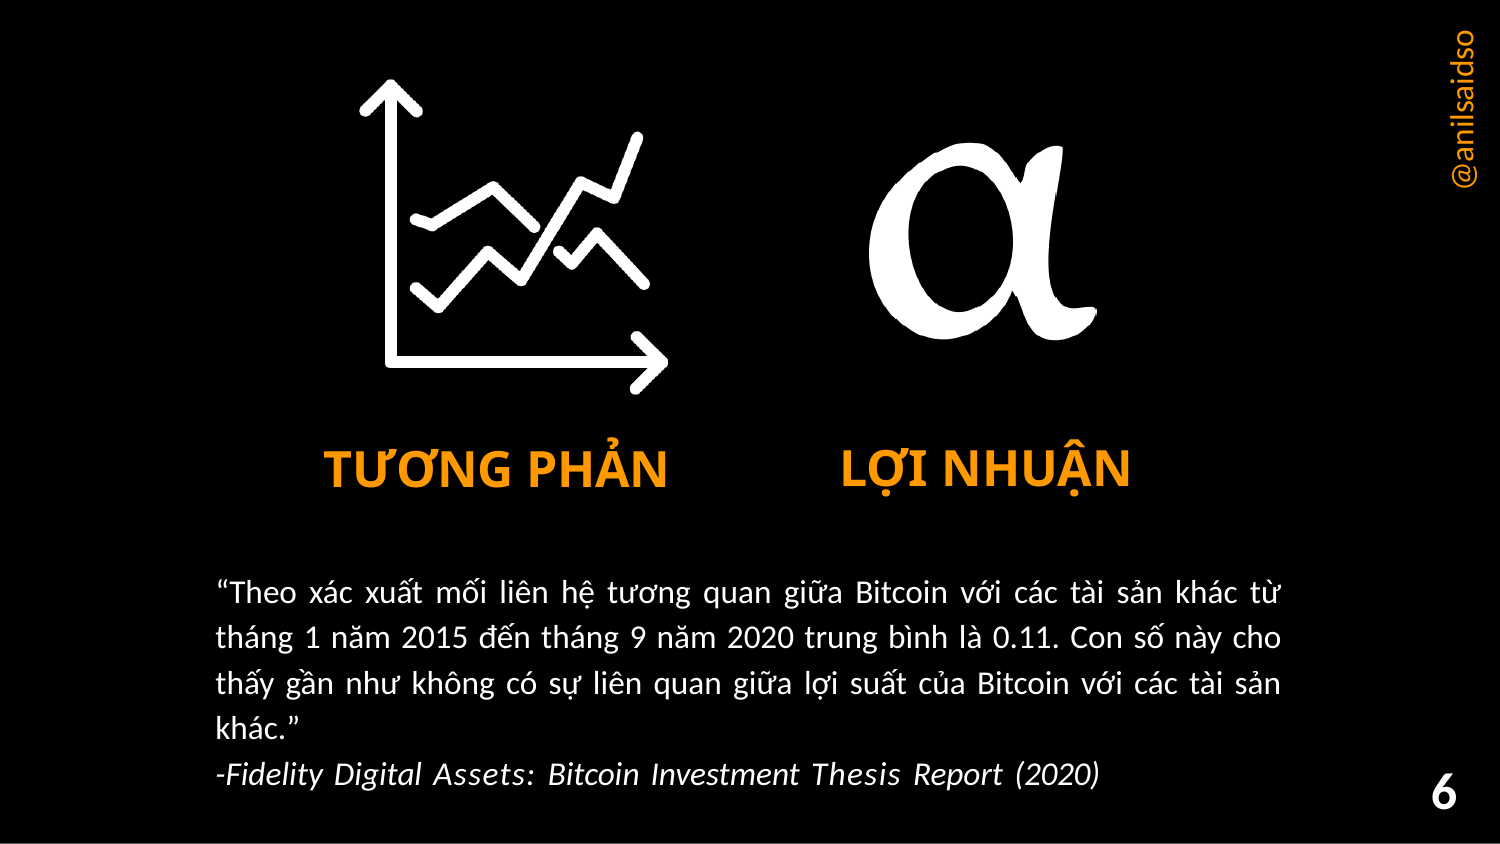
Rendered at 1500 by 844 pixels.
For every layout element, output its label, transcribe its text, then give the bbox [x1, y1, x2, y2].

text_box TƯƠNG PHẢN [321, 435, 697, 498]
text_box LỢI NHUẬN [837, 434, 1163, 497]
slide_number 6 [1399, 756, 1473, 844]
text_box @anilsaidso [1440, 22, 1487, 194]
text_box “Theo xác xuất mối liên hệ tương quan giữa Bitcoin với các tài sản khác từ tháng 1 năm 2015 đến tháng 9 năm 2020 trung bình là 0.11. Con số này cho thấy gần như không có sự liên quan giữa lợi suất của Bitcoin với các tài sản khác.” -Fidelity Digital Assets: Bitcoin Investment Thesis Report (2020) [213, 562, 1284, 793]
picture [777, 47, 1176, 423]
picture [318, 36, 704, 423]
